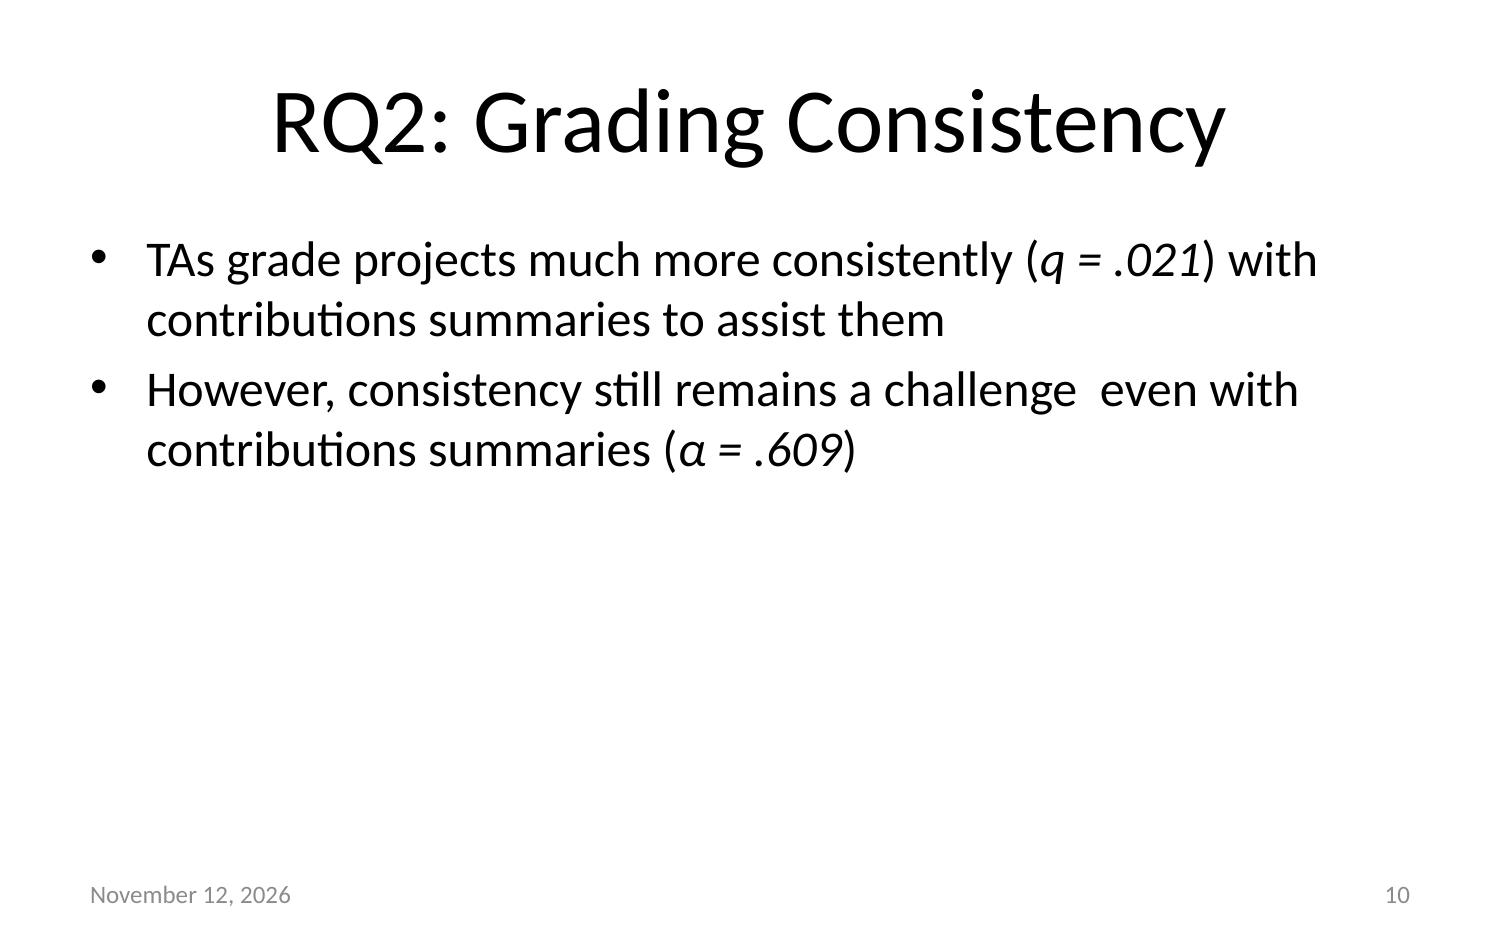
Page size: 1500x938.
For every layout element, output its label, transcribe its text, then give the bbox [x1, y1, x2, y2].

list TAs grade projects much more consistently (q = .021) with contributions summaries to assist them However, consistency still remains a challenge even with contributions summaries (α = .609) [75, 218, 1425, 838]
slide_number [75, 868, 425, 919]
slide_number 10 [1074, 868, 1425, 919]
title RQ2: Grading Consistency [75, 37, 1425, 194]
